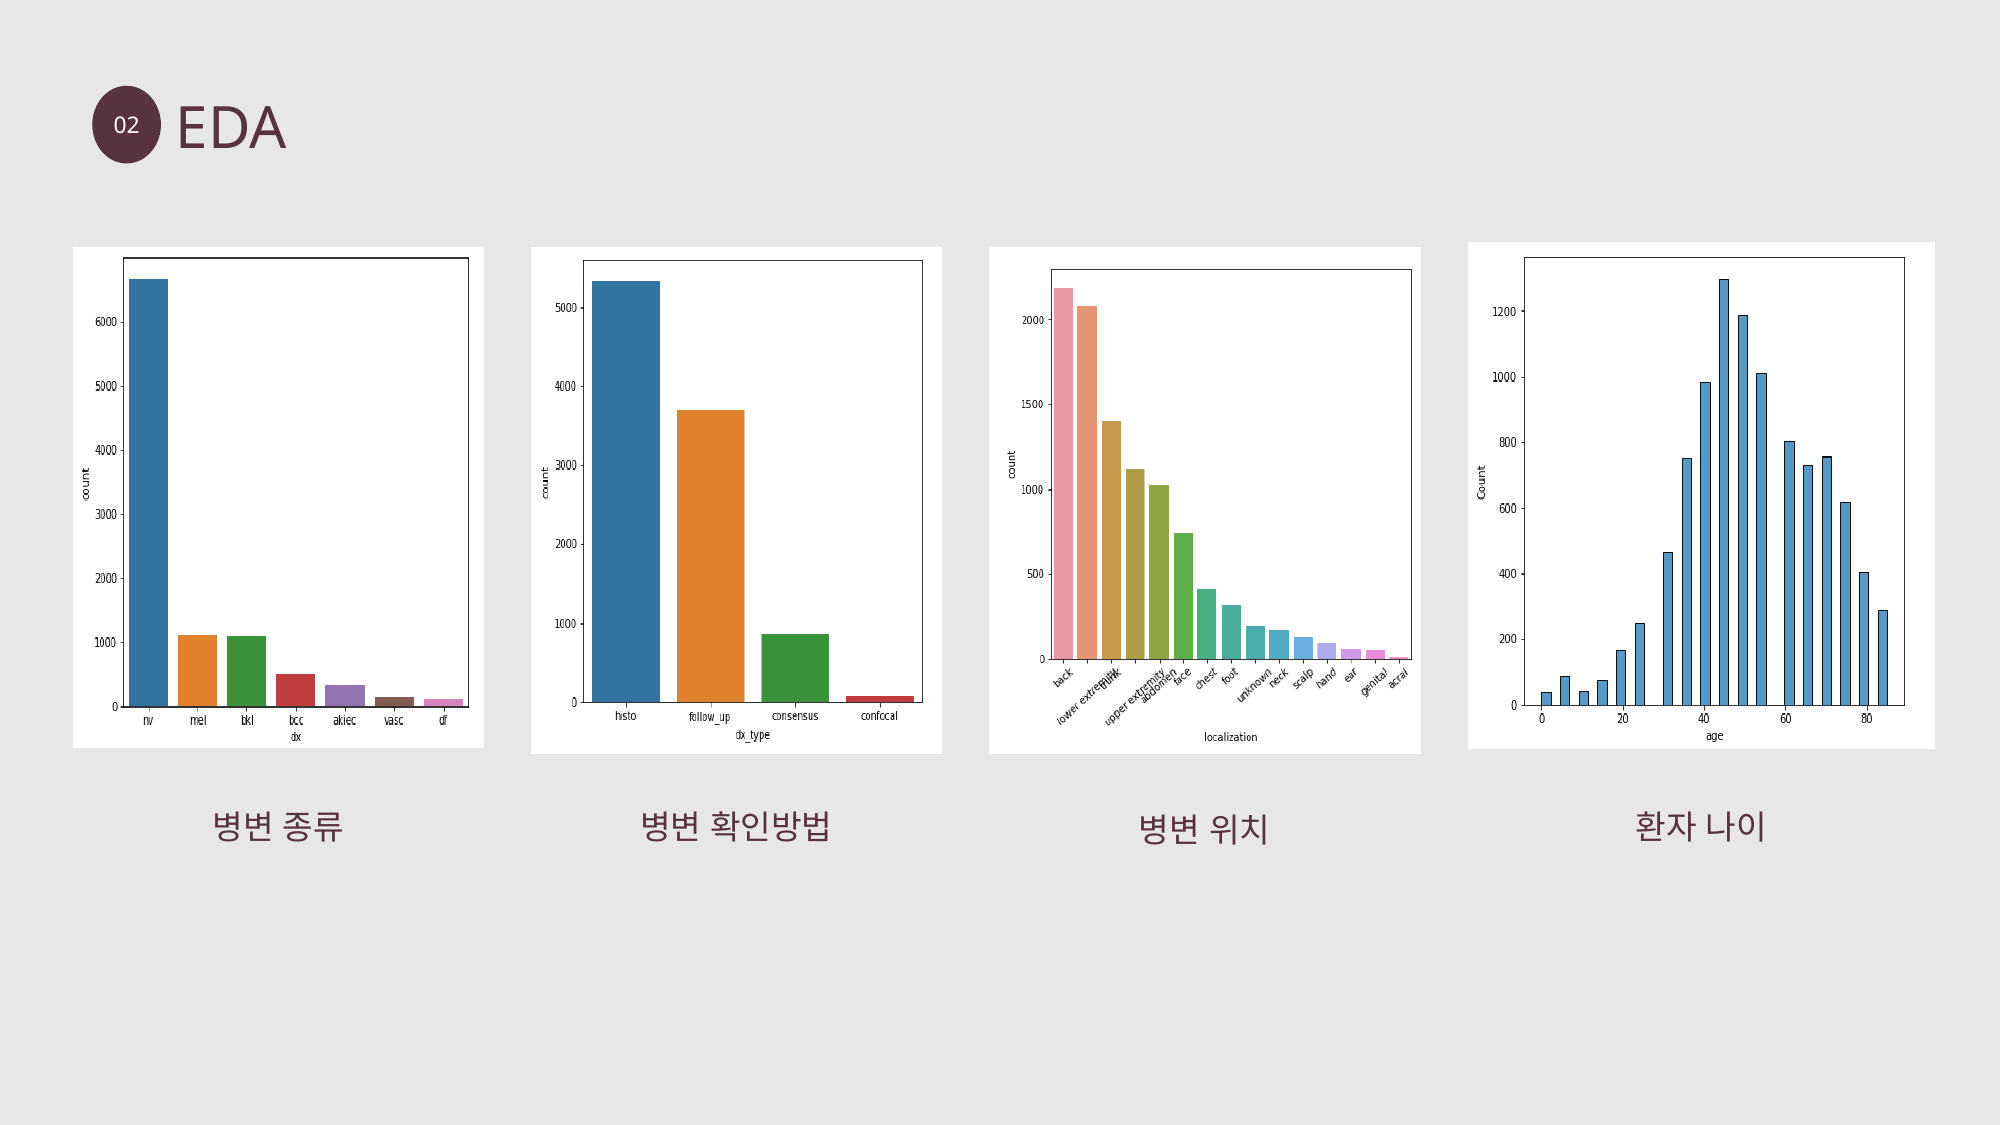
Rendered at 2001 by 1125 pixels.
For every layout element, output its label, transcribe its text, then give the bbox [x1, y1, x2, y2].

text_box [92, 82, 302, 169]
picture [73, 247, 484, 749]
picture [1468, 242, 1935, 750]
picture [531, 247, 942, 754]
picture [989, 247, 1421, 754]
text_box 병변 확인방법 [625, 798, 848, 853]
text_box 병변 위치 [1124, 801, 1286, 857]
text_box 병변 종류 [197, 799, 359, 854]
text_box 환자 나이 [1620, 798, 1782, 853]
